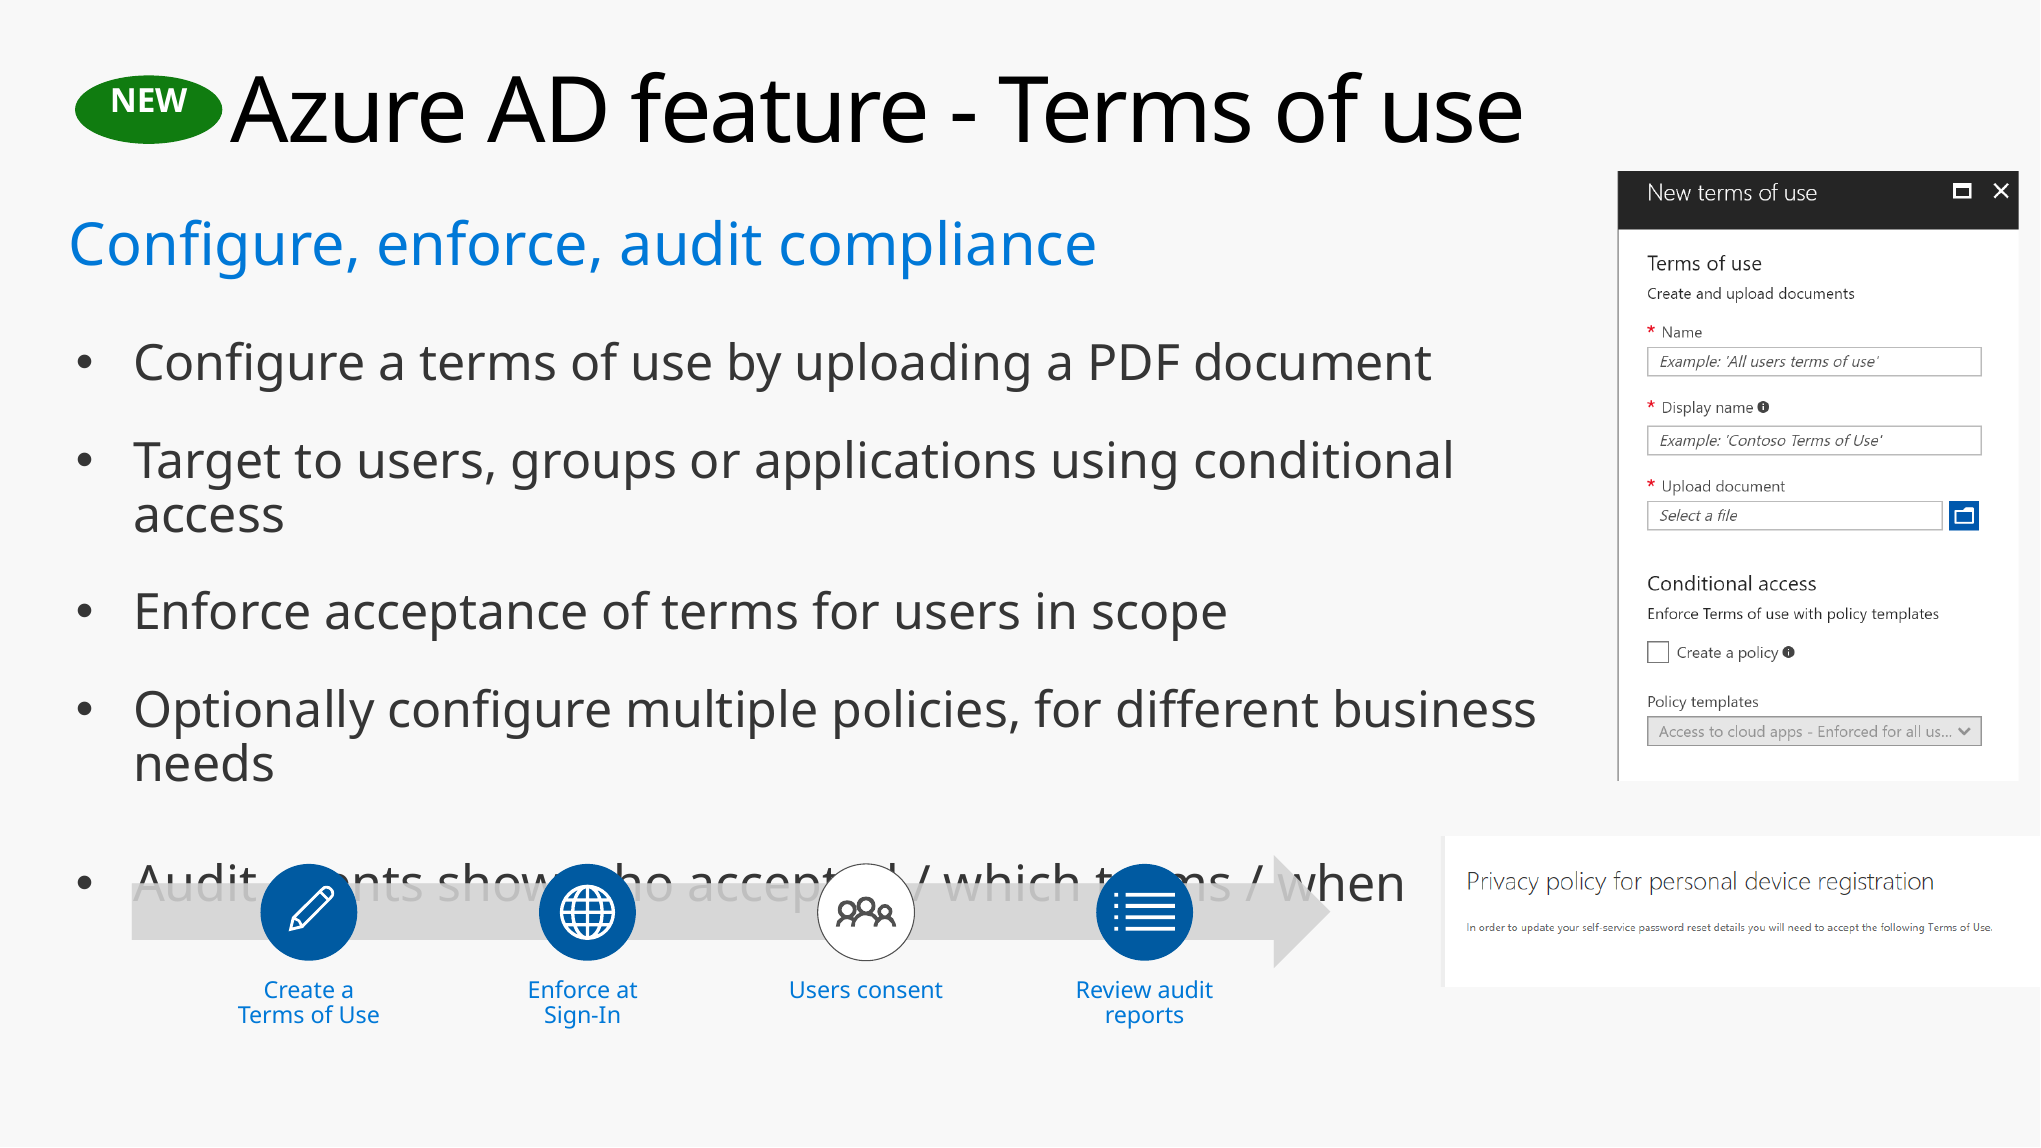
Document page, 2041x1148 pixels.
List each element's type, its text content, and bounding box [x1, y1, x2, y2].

list Configure, enforce, audit compliance [45, 198, 1590, 295]
text_box [817, 863, 915, 961]
text_box [835, 896, 897, 927]
text_box [131, 883, 269, 940]
text_box [1125, 903, 1175, 908]
text_box [288, 885, 335, 932]
text_box [1125, 892, 1175, 897]
text_box [1184, 855, 1331, 969]
text_box [349, 883, 538, 940]
text_box Create a Terms of Use [215, 970, 402, 1037]
text_box [1096, 863, 1194, 961]
text_box [1125, 926, 1175, 931]
text_box ​Configure a terms of use by uploading a PDF document Target to users, groups or applications using conditional access​ Enforce acceptance of terms for users in scope Optionally configure multiple policies, for different business needs Audit events show who accepted / which terms / when [45, 313, 1605, 968]
text_box [1125, 915, 1175, 920]
text_box Users consent [736, 970, 996, 1011]
text_box Enforce at Sign-In [489, 970, 676, 1037]
text_box [260, 863, 358, 961]
text_box [637, 883, 826, 940]
text_box [906, 883, 1105, 940]
picture [1617, 171, 2019, 781]
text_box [538, 863, 637, 961]
title Azure AD feature - Terms of use [206, 48, 1883, 199]
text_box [74, 65, 223, 151]
picture [1440, 836, 2041, 988]
text_box Review audit reports [1051, 970, 1238, 1037]
